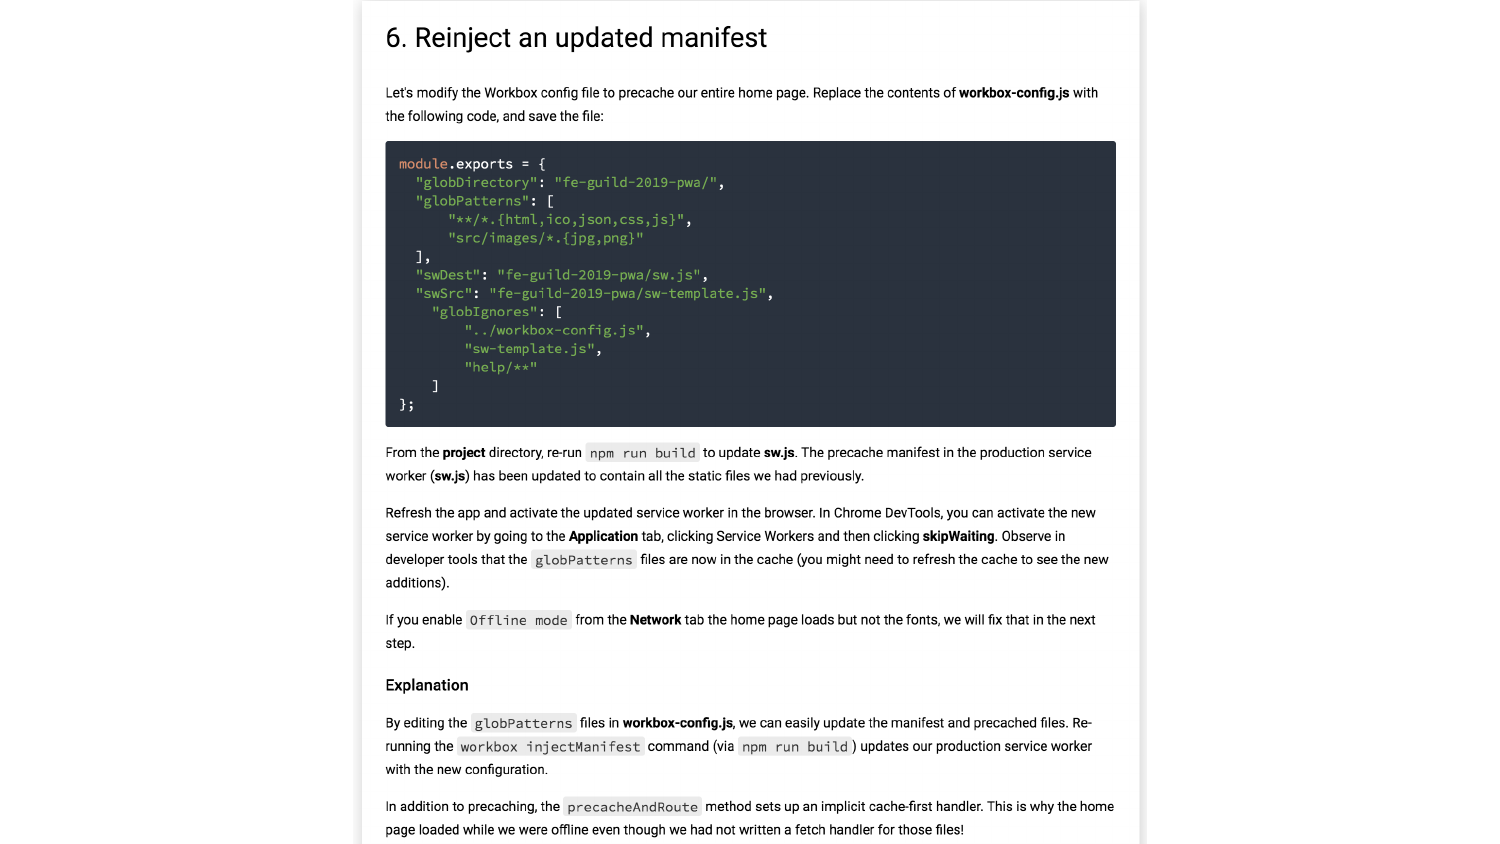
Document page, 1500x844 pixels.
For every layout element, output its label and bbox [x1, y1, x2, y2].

picture [353, 0, 1147, 844]
